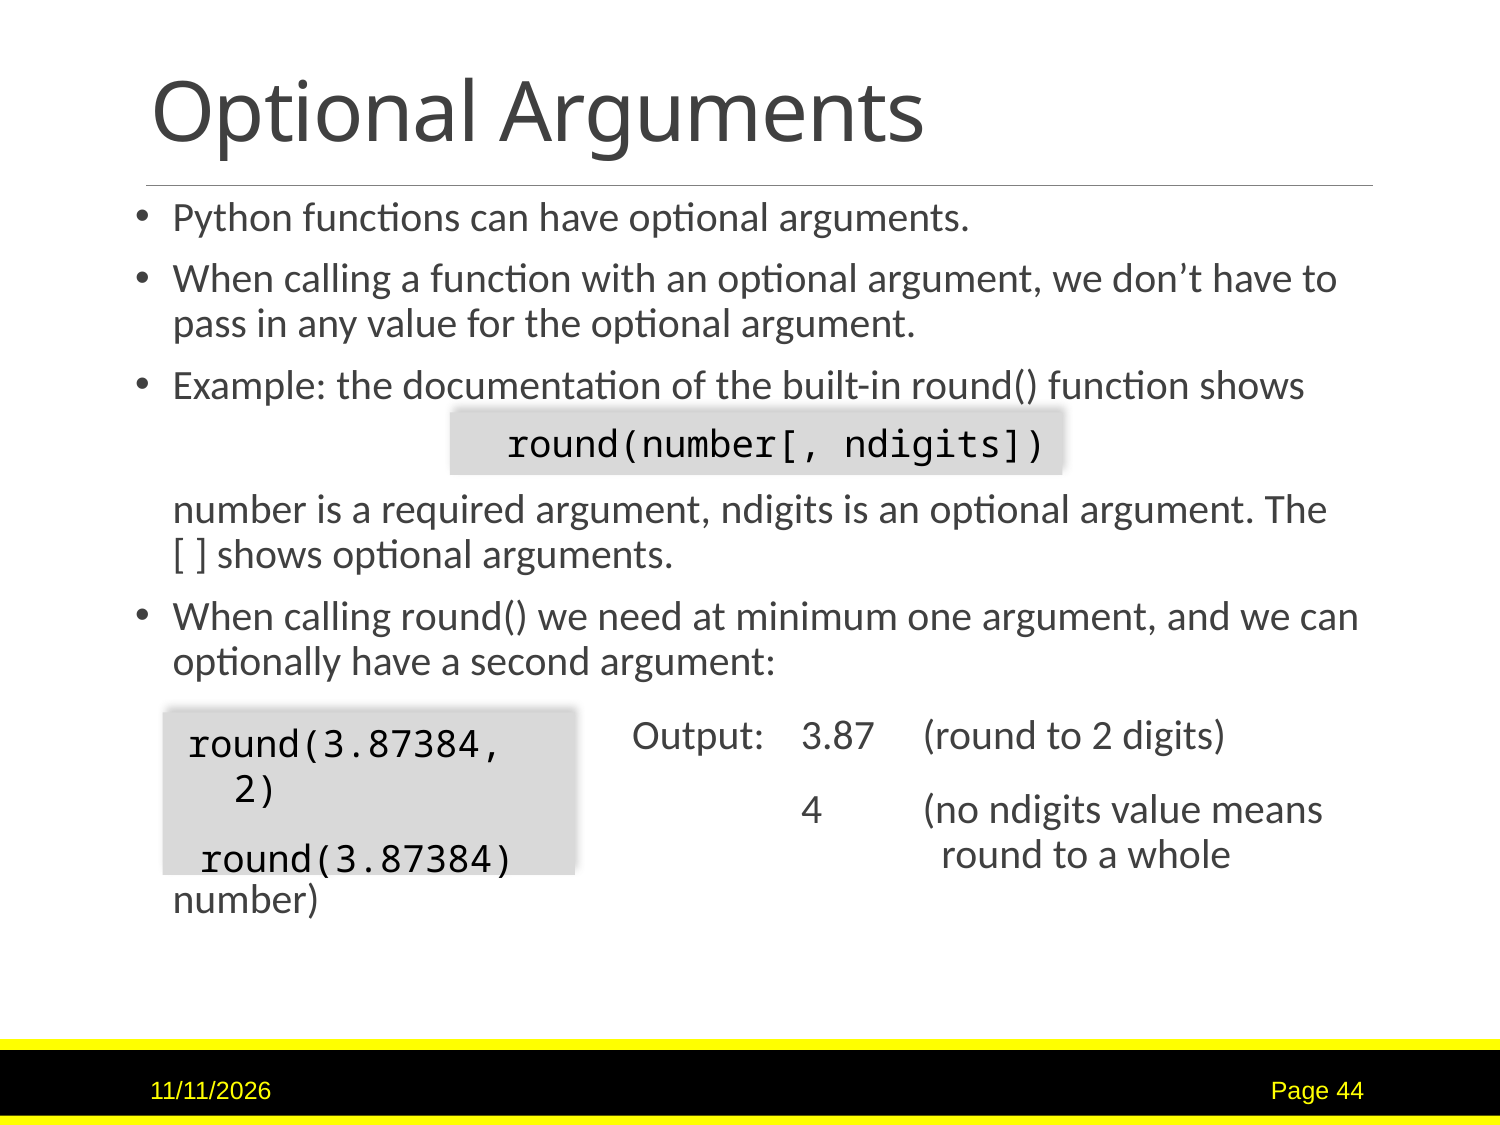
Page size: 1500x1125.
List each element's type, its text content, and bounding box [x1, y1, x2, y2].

text_box round(number[, ndigits]) [449, 412, 1063, 475]
text_box round(3.87384, 2) round(3.87384) [162, 712, 575, 875]
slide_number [135, 1059, 440, 1120]
slide_number 44 [1218, 1059, 1380, 1120]
list Python functions can have optional arguments. When calling a function with an optional argument, we don’t have to pass in any value for the optional argument. Example: the documentation of the built-in round() function shows number is a required argument, ndigits is an optional argument. The [ ] shows optional arguments. When calling round() we need at minimum one argument, and we can optionally have a second argument: Output: 3.87 (round to 2 digits) 4 (no ndigits value means round to a whole number) [135, 187, 1373, 963]
title Optional Arguments [135, 47, 1373, 167]
